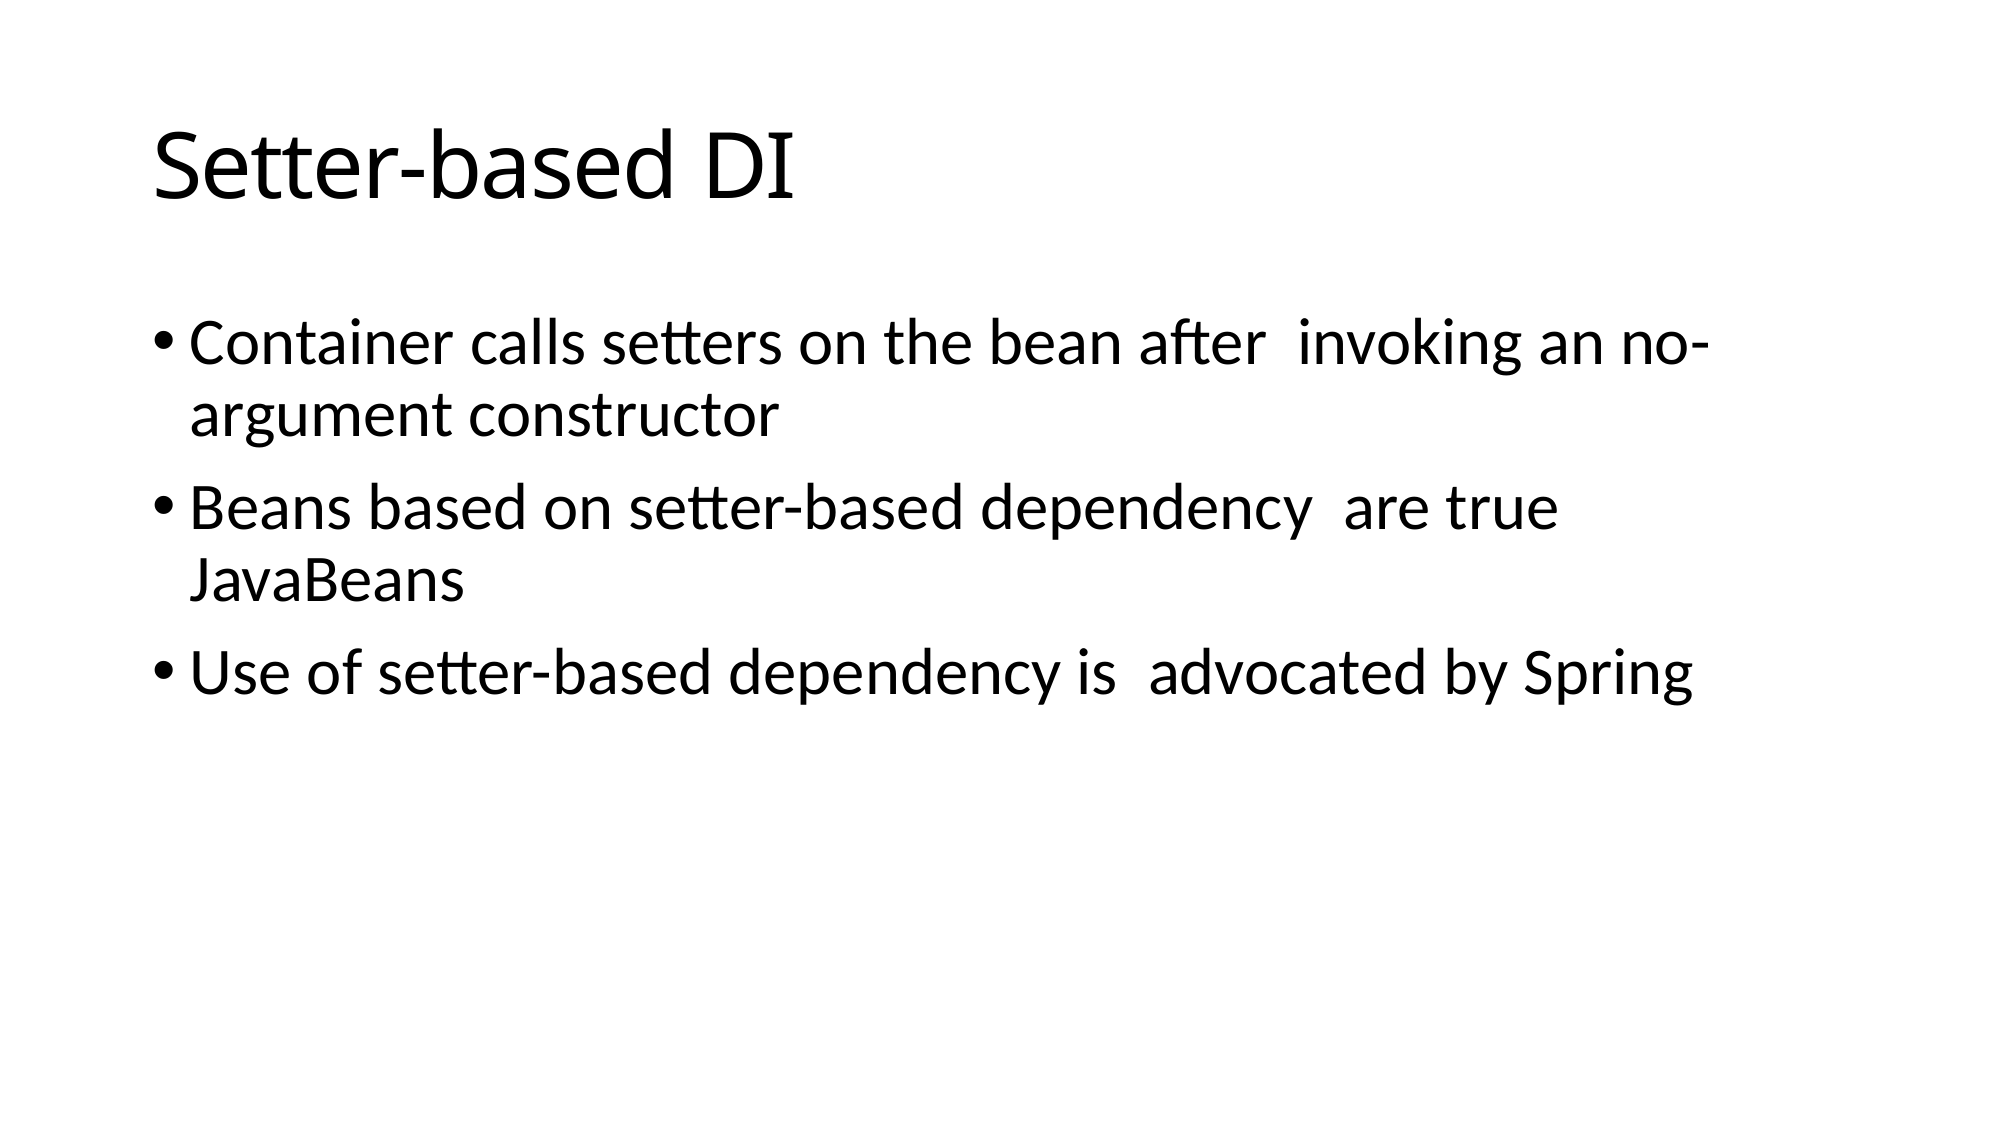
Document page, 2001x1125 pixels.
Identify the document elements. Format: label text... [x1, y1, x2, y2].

list Container calls setters on the bean after invoking an no-argument constructor Beans based on setter-based dependency are true JavaBeans Use of setter-based dependency is advocated by Spring [137, 299, 1863, 1014]
title Setter-based DI [137, 59, 1863, 278]
